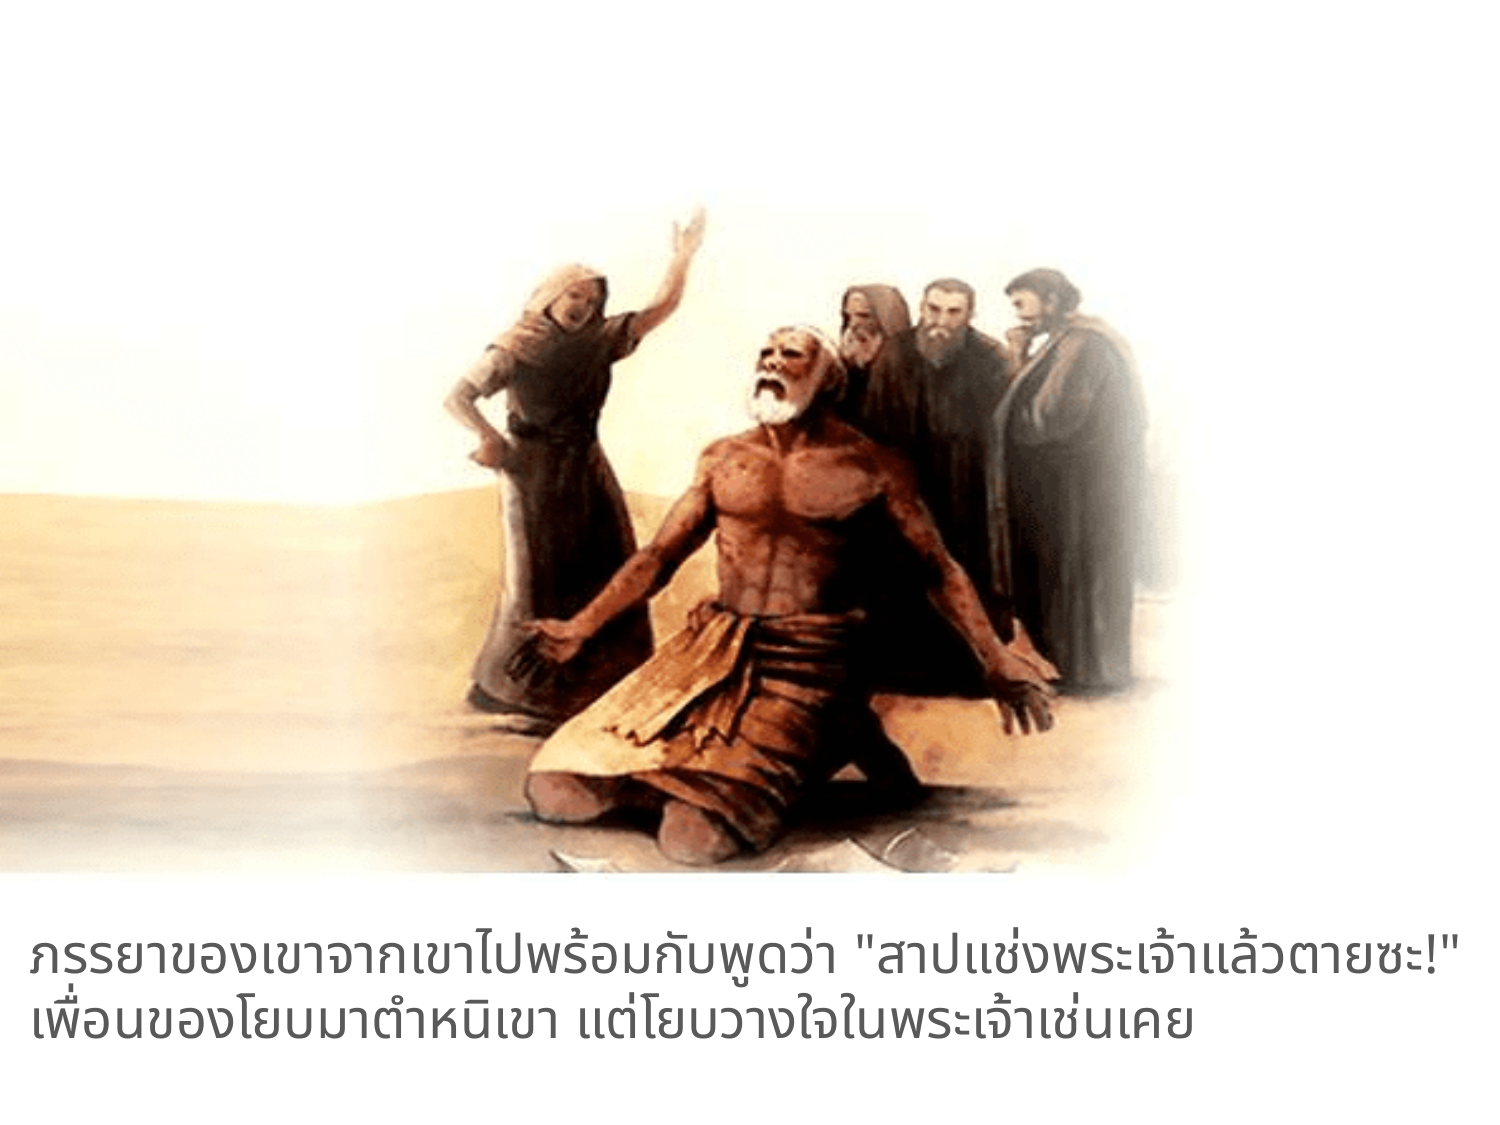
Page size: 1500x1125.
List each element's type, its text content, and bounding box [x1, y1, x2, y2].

picture [0, 124, 1211, 882]
text_box ภรรยาของเขาจากเขาไปพร้อมกับพูดว่า "สาปแช่งพระเจ้าแล้วตายซะ!" เพื่อนของโยบมาตำหนิเขา แต่โยบวางใจในพระเจ้าเช่นเคย [14, 911, 1500, 1057]
